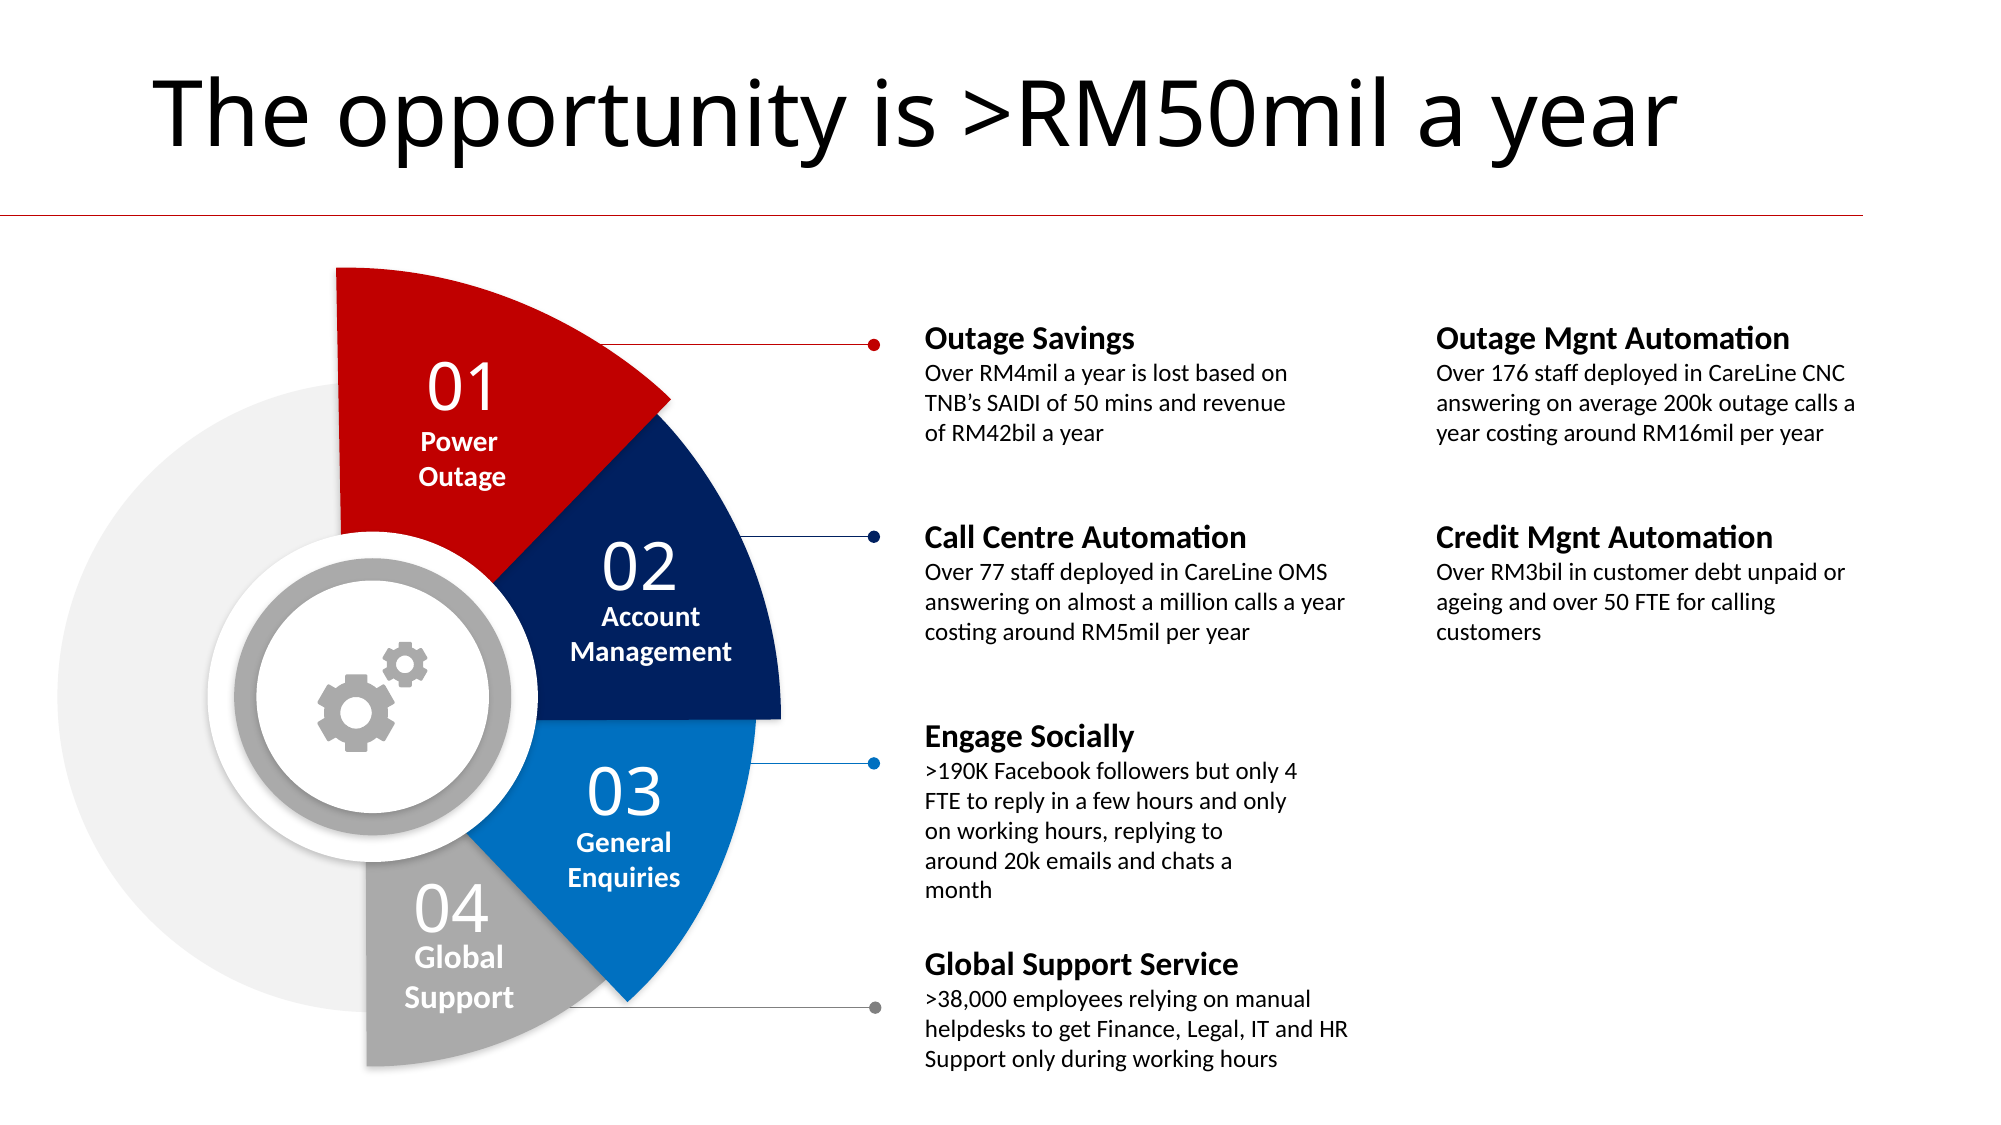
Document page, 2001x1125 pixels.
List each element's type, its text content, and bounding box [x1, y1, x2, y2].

text_box Global Support Service >38,000 employees relying on manual helpdesks to get Finance, Legal, IT and HR Support only during working hours [924, 942, 1352, 1073]
text_box Credit Mgnt Automation Over RM3bil in customer debt unpaid or ageing and over 50 FTE for calling customers [1436, 515, 1885, 646]
text_box 01 [379, 344, 550, 425]
text_box Power Outage [377, 422, 548, 493]
text_box [537, 919, 600, 1007]
text_box [366, 946, 570, 1067]
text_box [317, 641, 428, 752]
text_box [538, 530, 781, 721]
text_box 03 [540, 748, 710, 829]
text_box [207, 531, 538, 862]
text_box Account Management [566, 597, 737, 668]
text_box The opportunity is >RM50mil a year [137, 59, 1863, 215]
text_box Global Support [374, 935, 545, 1016]
text_box Engage Socially >190K Facebook followers but only 4 FTE to reply in a few hours and only on working hours, replying to around 20k emails and chats a month [924, 714, 1302, 904]
text_box General Enquiries [539, 822, 710, 893]
text_box Outage Savings Over RM4mil a year is lost based on TNB’s SAIDI of 50 mins and revenue of RM42bil a year [924, 316, 1302, 447]
text_box 04 [366, 865, 537, 946]
text_box Call Centre Automation Over 77 staff deployed in CareLine OMS answering on almost a million calls a year costing around RM5mil per year [924, 515, 1352, 646]
text_box [336, 278, 672, 537]
text_box [493, 727, 756, 1003]
text_box [57, 383, 361, 1012]
text_box 02 [555, 523, 726, 604]
text_box Outage Mgnt Automation Over 176 staff deployed in CareLine CNC answering on average 200k outage calls a year costing around RM16mil per year [1436, 316, 1863, 447]
text_box [561, 419, 741, 536]
text_box The opportunity is >RM50mil a year [137, 216, 1863, 278]
